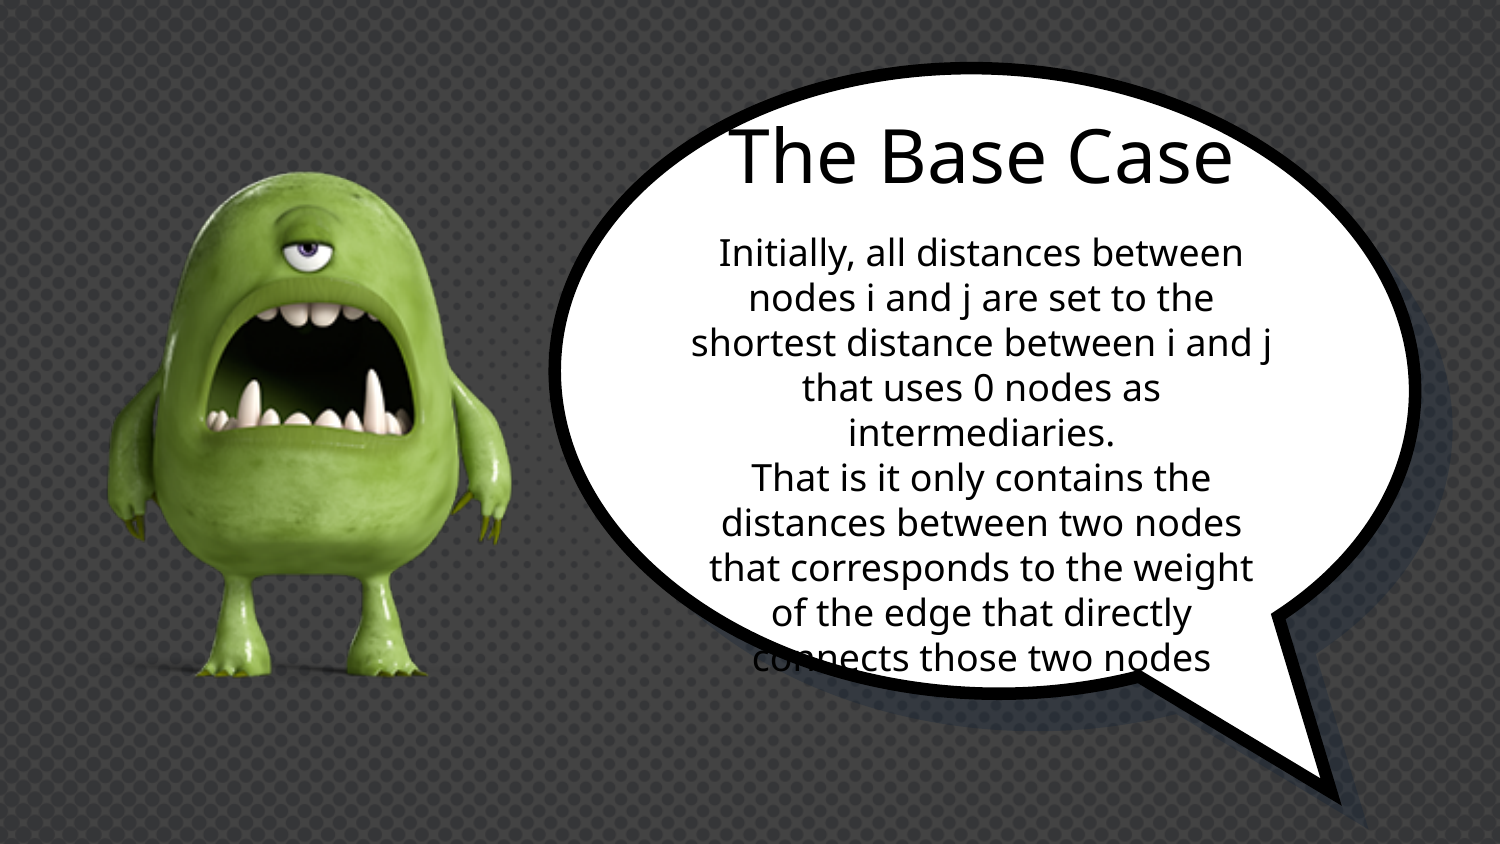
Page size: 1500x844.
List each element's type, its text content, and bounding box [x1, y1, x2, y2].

subtitle Initially, all distances between nodes i and j are set to the shortest distance between i and j that uses 0 nodes as intermediaries. That is it only contains the distances between two nodes that corresponds to the weight of the edge that directly connects those two nodes [672, 213, 1291, 570]
title The Base Case [672, 121, 1291, 213]
picture [38, 154, 573, 689]
